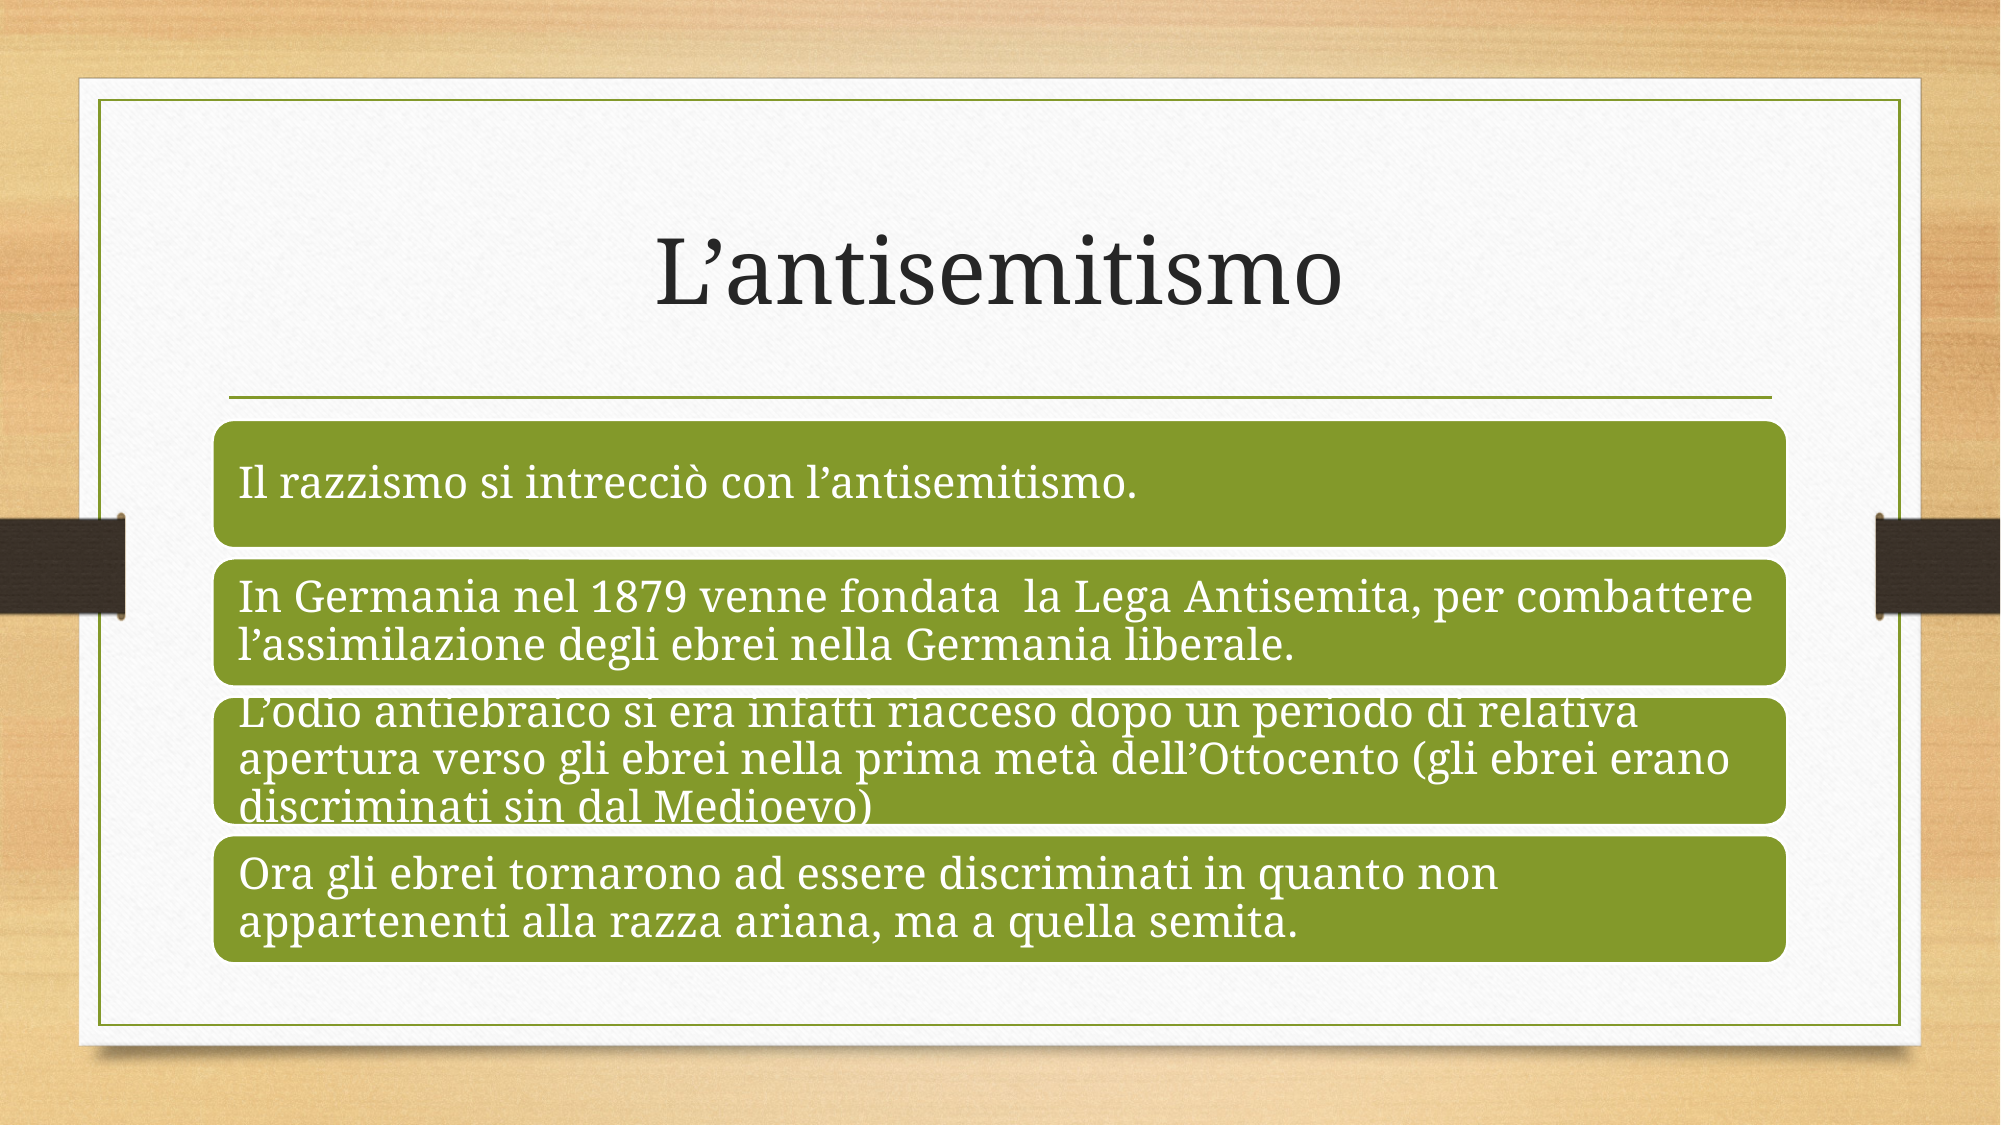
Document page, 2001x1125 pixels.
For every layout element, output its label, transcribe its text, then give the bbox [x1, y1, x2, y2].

title L’antisemitismo [212, 161, 1788, 375]
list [212, 419, 1788, 965]
picture [0, 0, 2001, 1125]
